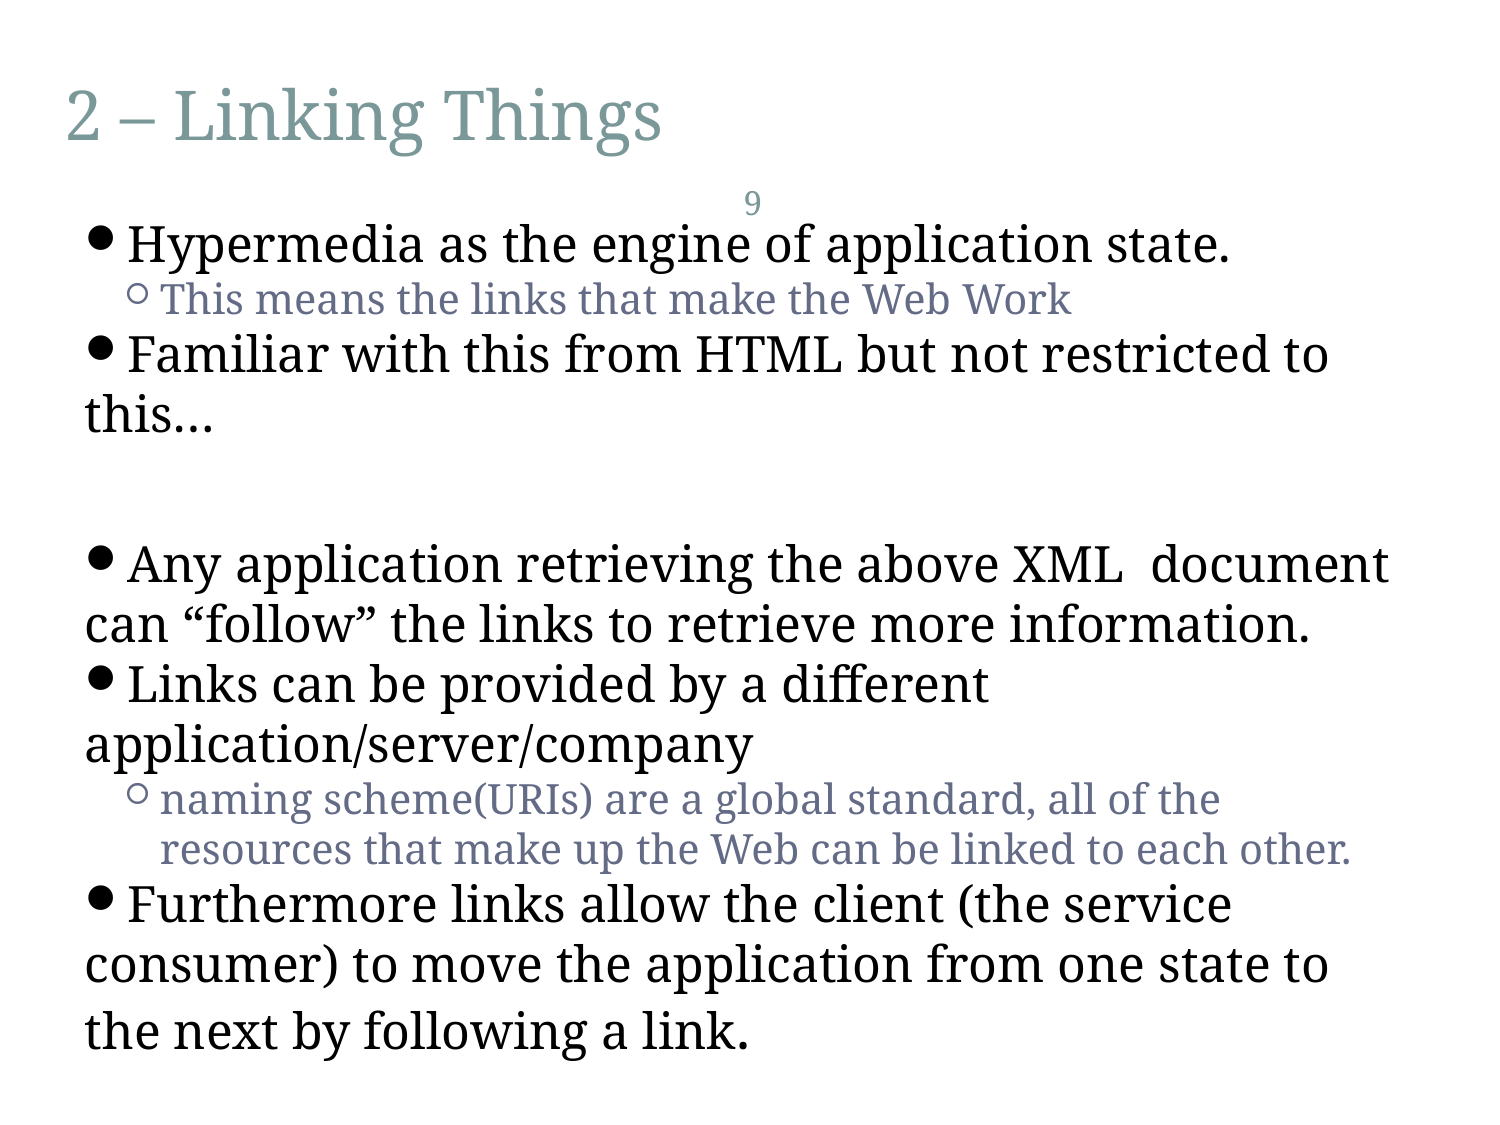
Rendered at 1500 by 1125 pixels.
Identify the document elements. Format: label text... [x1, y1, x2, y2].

text_box 9 [715, 168, 791, 241]
text_box Hypermedia as the engine of application state. This means the links that make the Web Work Familiar with this from HTML but not restricted to this… Any application retrieving the above XML document can “follow” the links to retrieve more information. Links can be provided by a different application/server/company naming scheme(URIs) are a global standard, all of the resources that make up the Web can be linked to each other. Furthermore links allow the client (the service consumer) to move the application from one state to the next by following a link. [70, 205, 1421, 948]
text_box 2 – Linking Things [49, 37, 1450, 162]
